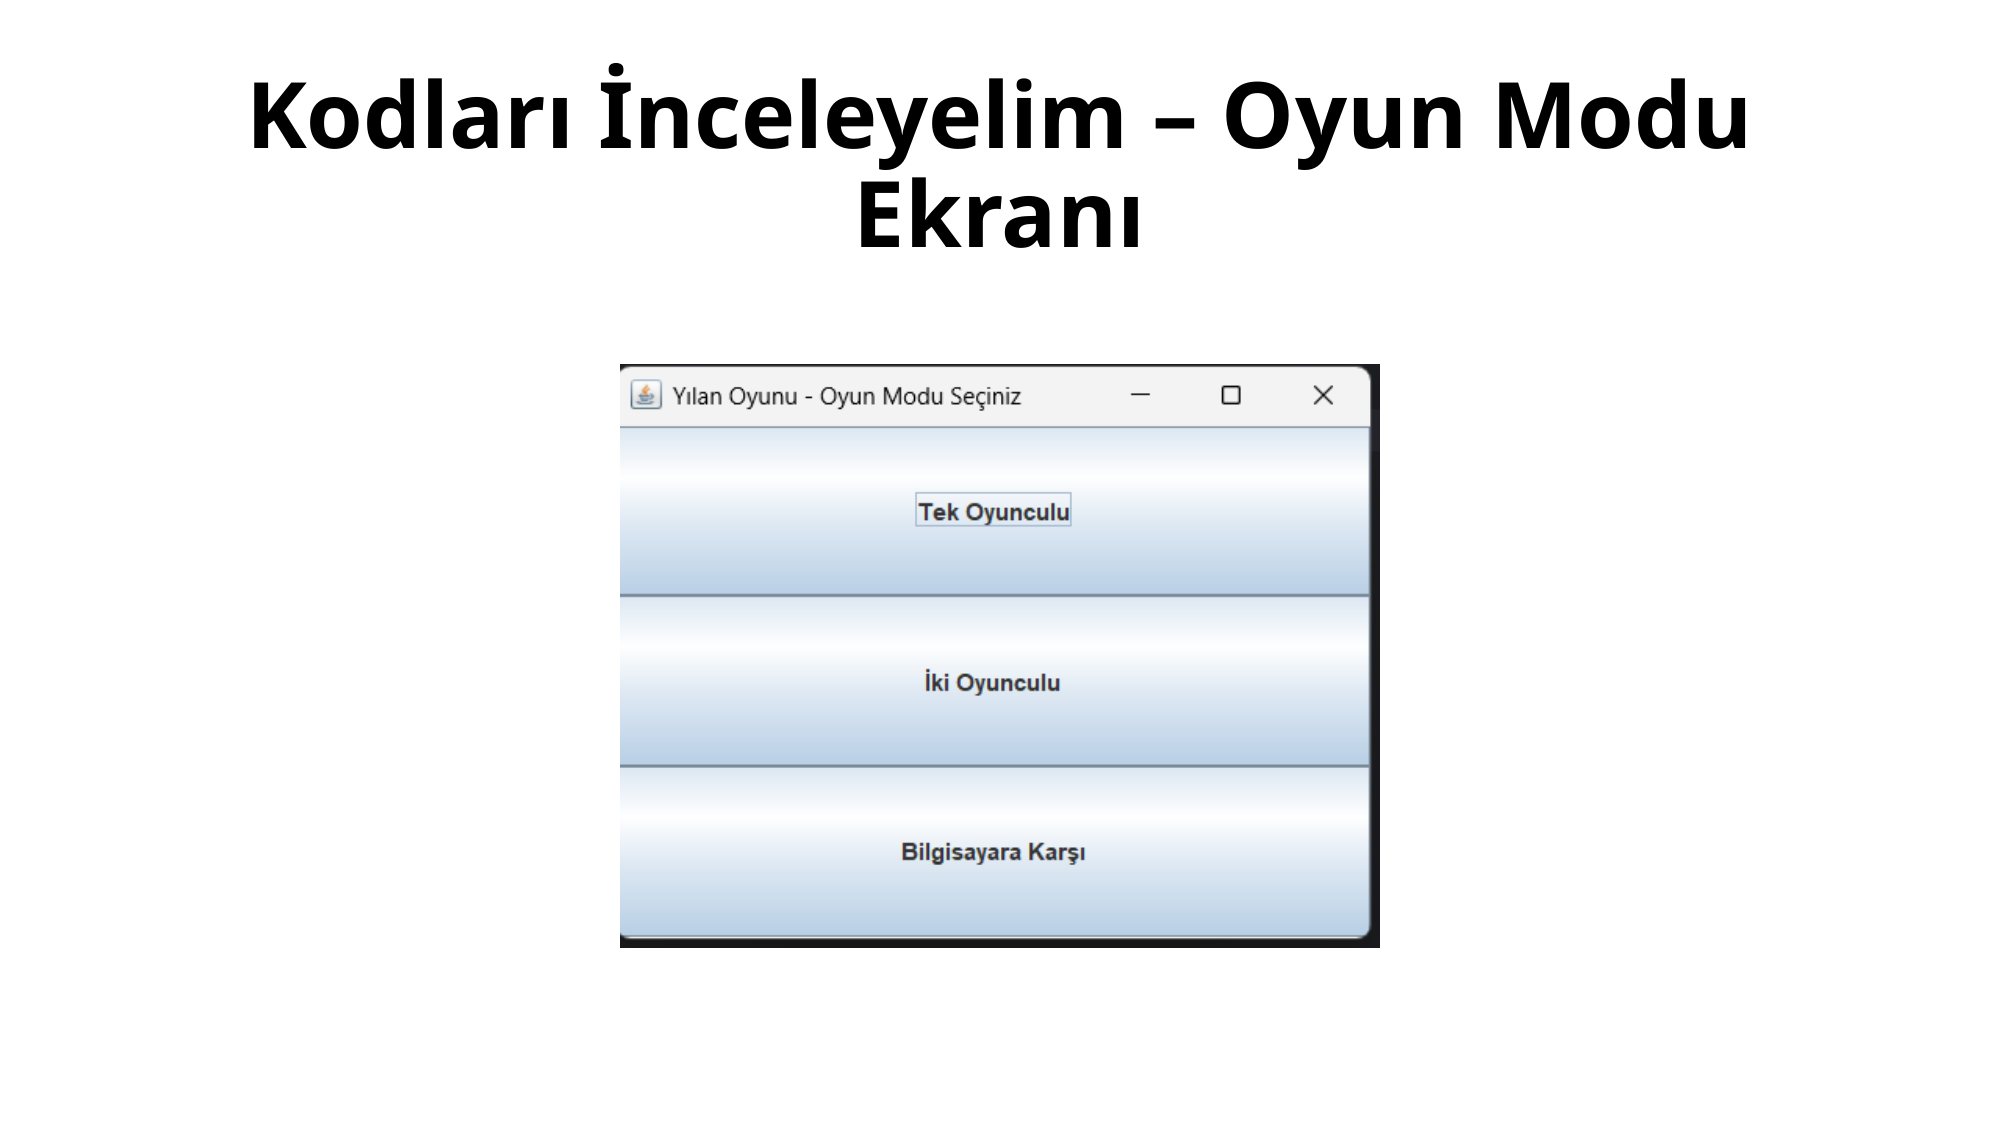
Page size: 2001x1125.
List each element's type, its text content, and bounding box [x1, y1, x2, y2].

title Kodları İnceleyelim – Oyun Modu Ekranı [137, 59, 1863, 278]
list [620, 364, 1380, 948]
